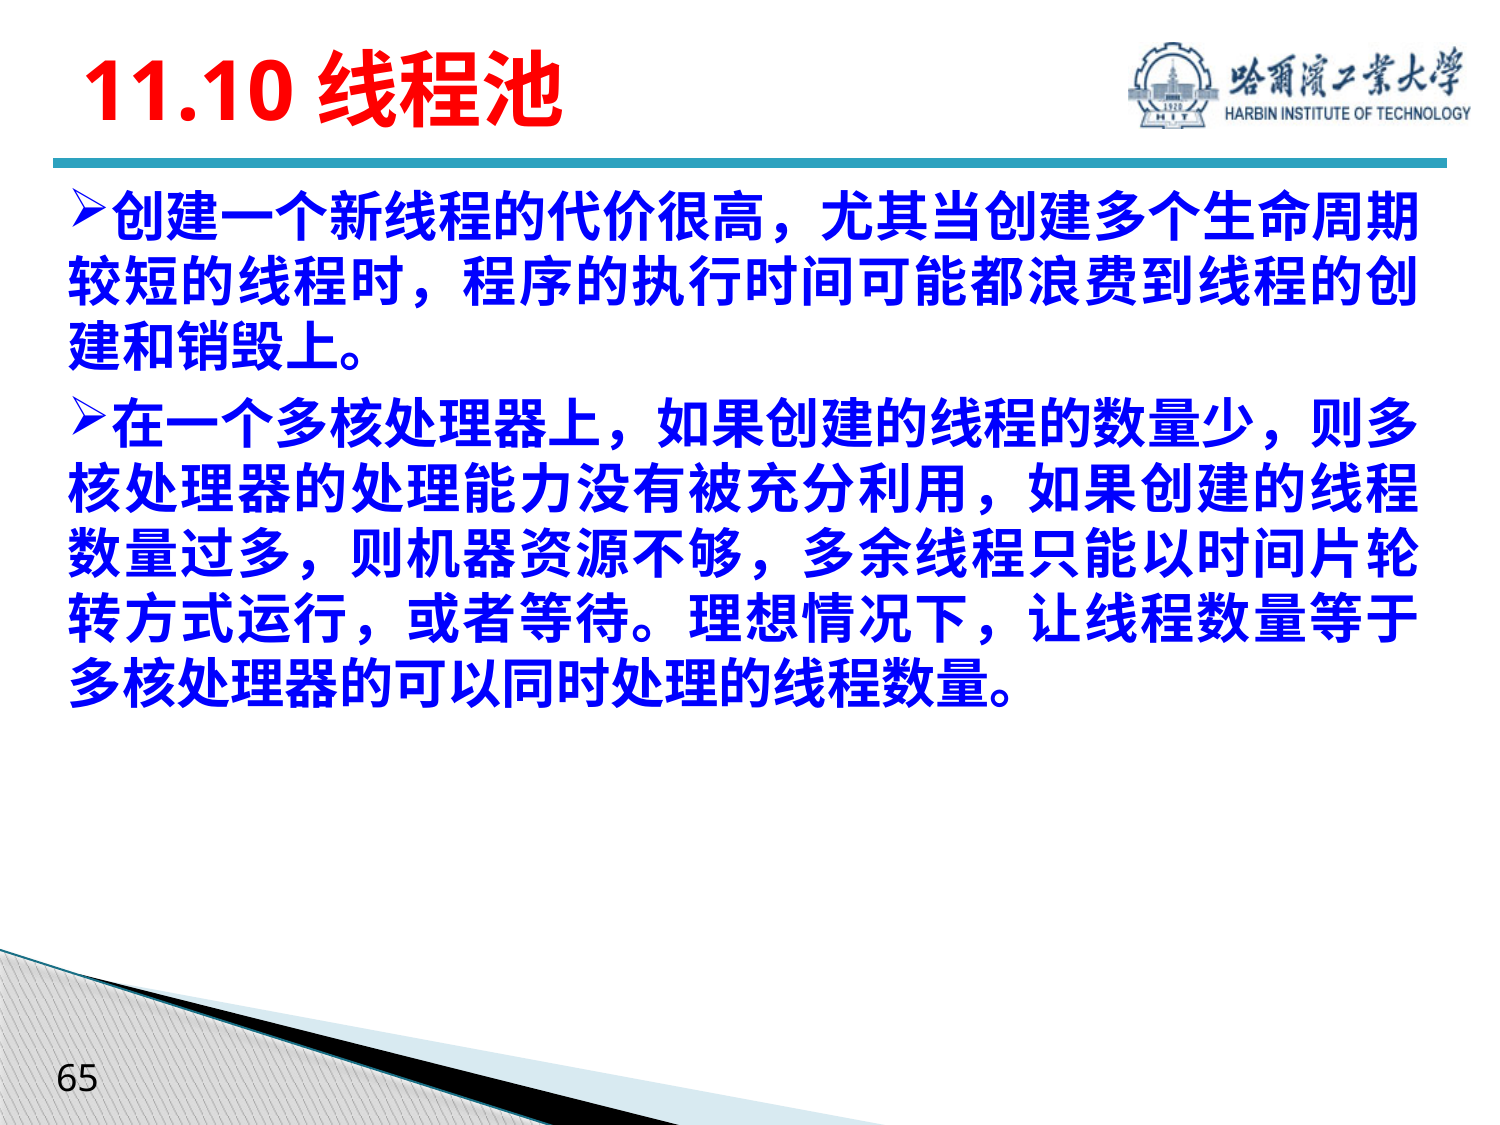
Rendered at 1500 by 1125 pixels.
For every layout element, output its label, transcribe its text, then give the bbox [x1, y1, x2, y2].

text_box 创建一个新线程的代价很高，尤其当创建多个生命周期较短的线程时，程序的执行时间可能都浪费到线程的创建和销毁上。 在一个多核处理器上，如果创建的线程的数量少，则多核处理器的处理能力没有被充分利用，如果创建的线程数量过多，则机器资源不够，多余线程只能以时间片轮转方式运行，或者等待。理想情况下，让线程数量等于多核处理器的可以同时处理的线程数量。 [53, 174, 1436, 722]
picture [1417, 42, 1471, 129]
title 11.10线程池 [66, 23, 1417, 152]
